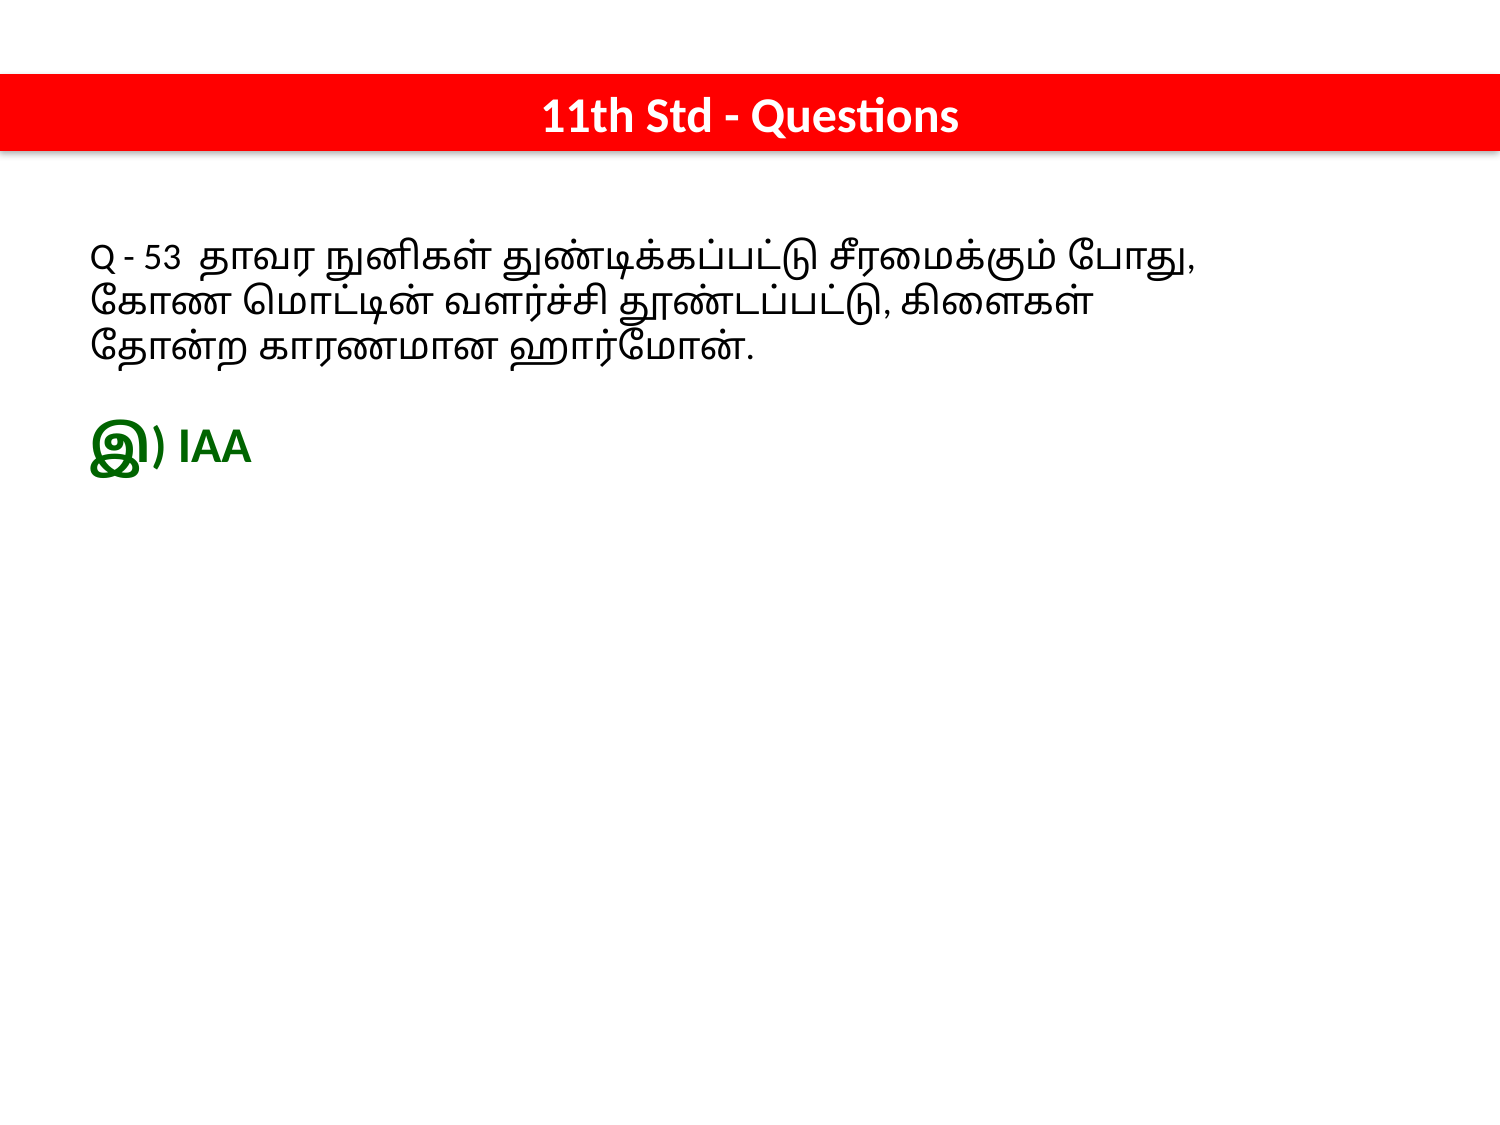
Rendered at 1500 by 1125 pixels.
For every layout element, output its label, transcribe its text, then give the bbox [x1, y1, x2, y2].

text_box Q - 53 தாவர நுனிகள் துண்டிக்கப்பட்டு சீரமைக்கும் போது, கோண மொட்டின் வளர்ச்சி தூண்டப்பட்டு, கிளைகள் தோன்ற காரணமான ஹார்மோன். இ) IAA [74, 224, 1275, 480]
text_box 11th Std - Questions [0, 74, 1500, 151]
